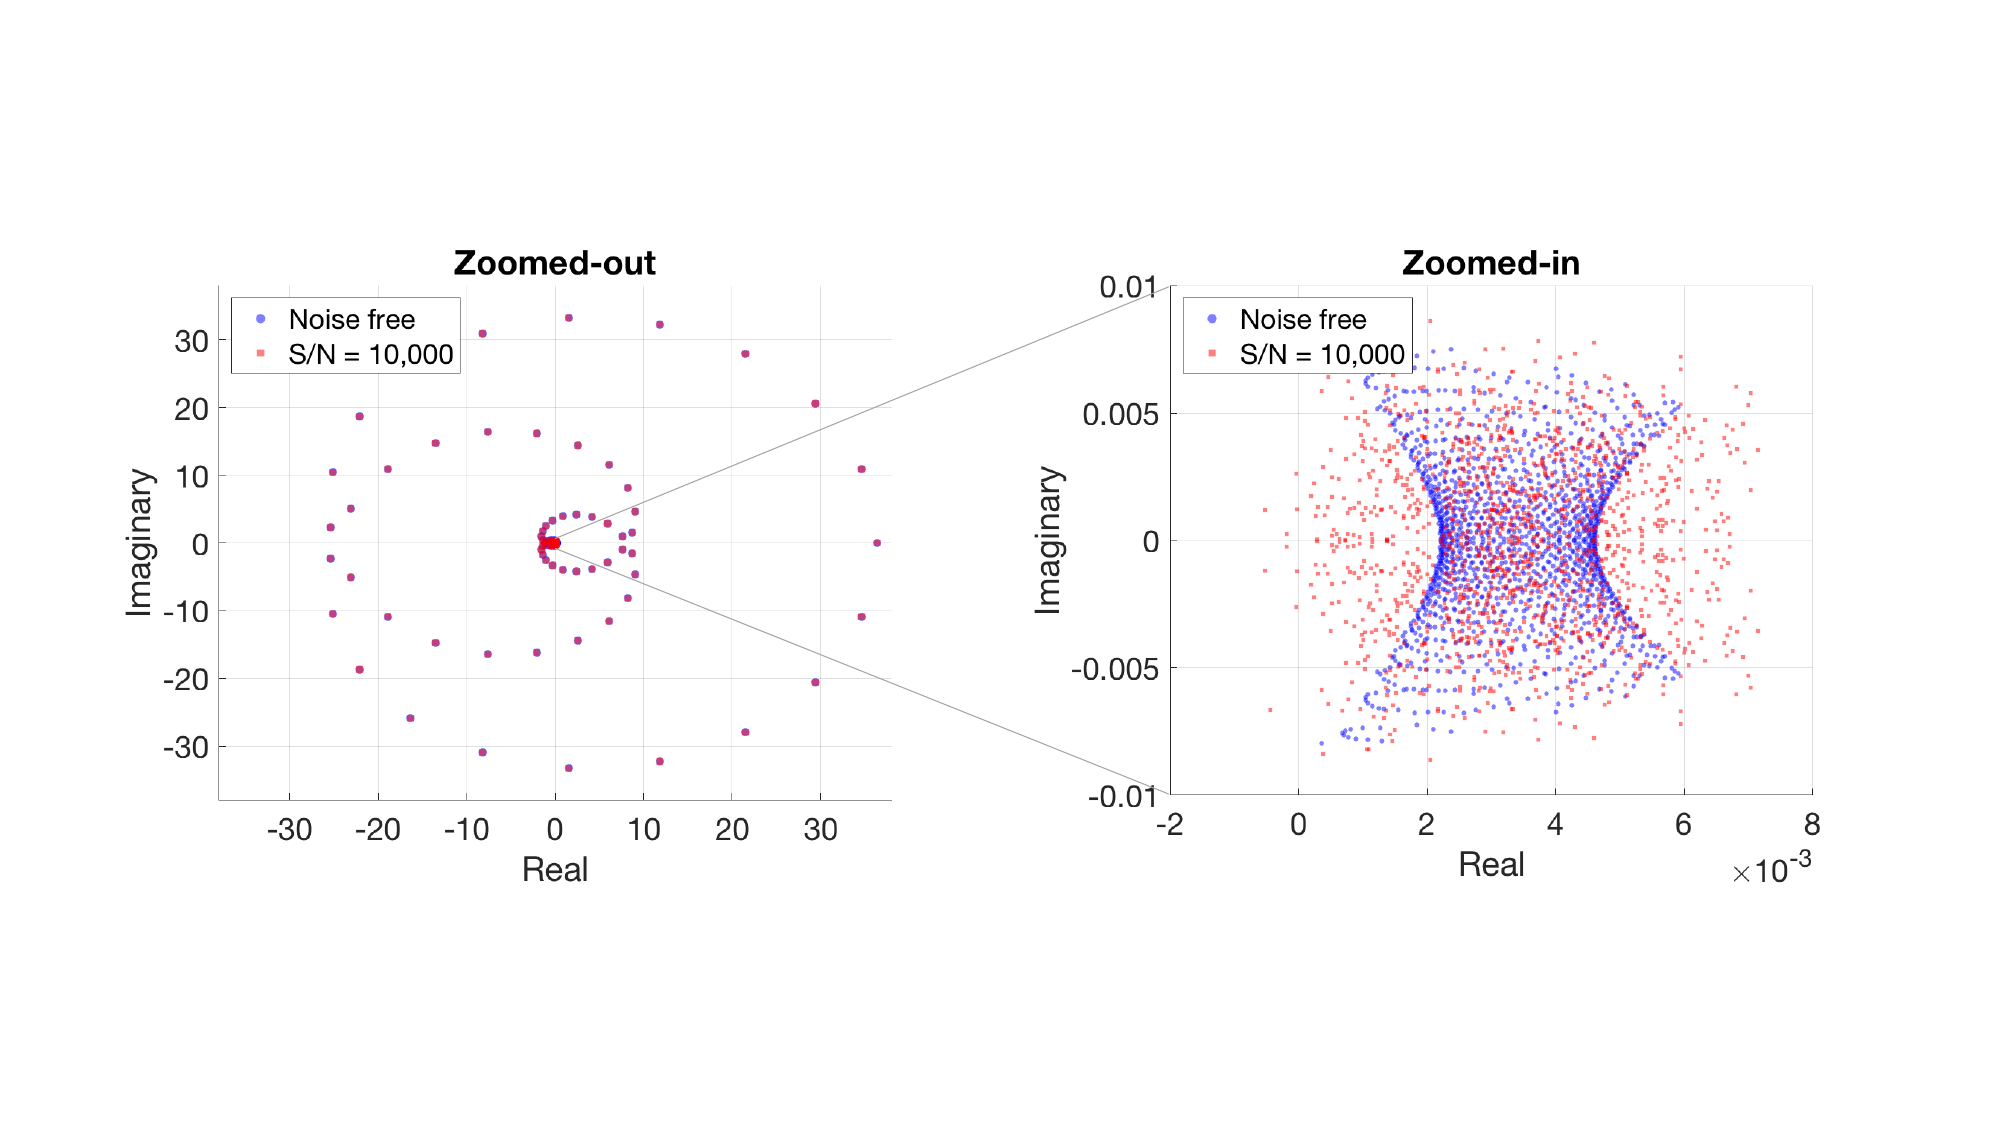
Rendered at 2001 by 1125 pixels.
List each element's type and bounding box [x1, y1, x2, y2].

picture [1026, 236, 1895, 888]
text_box [555, 548, 1169, 795]
picture [105, 236, 974, 888]
text_box [555, 286, 1169, 539]
